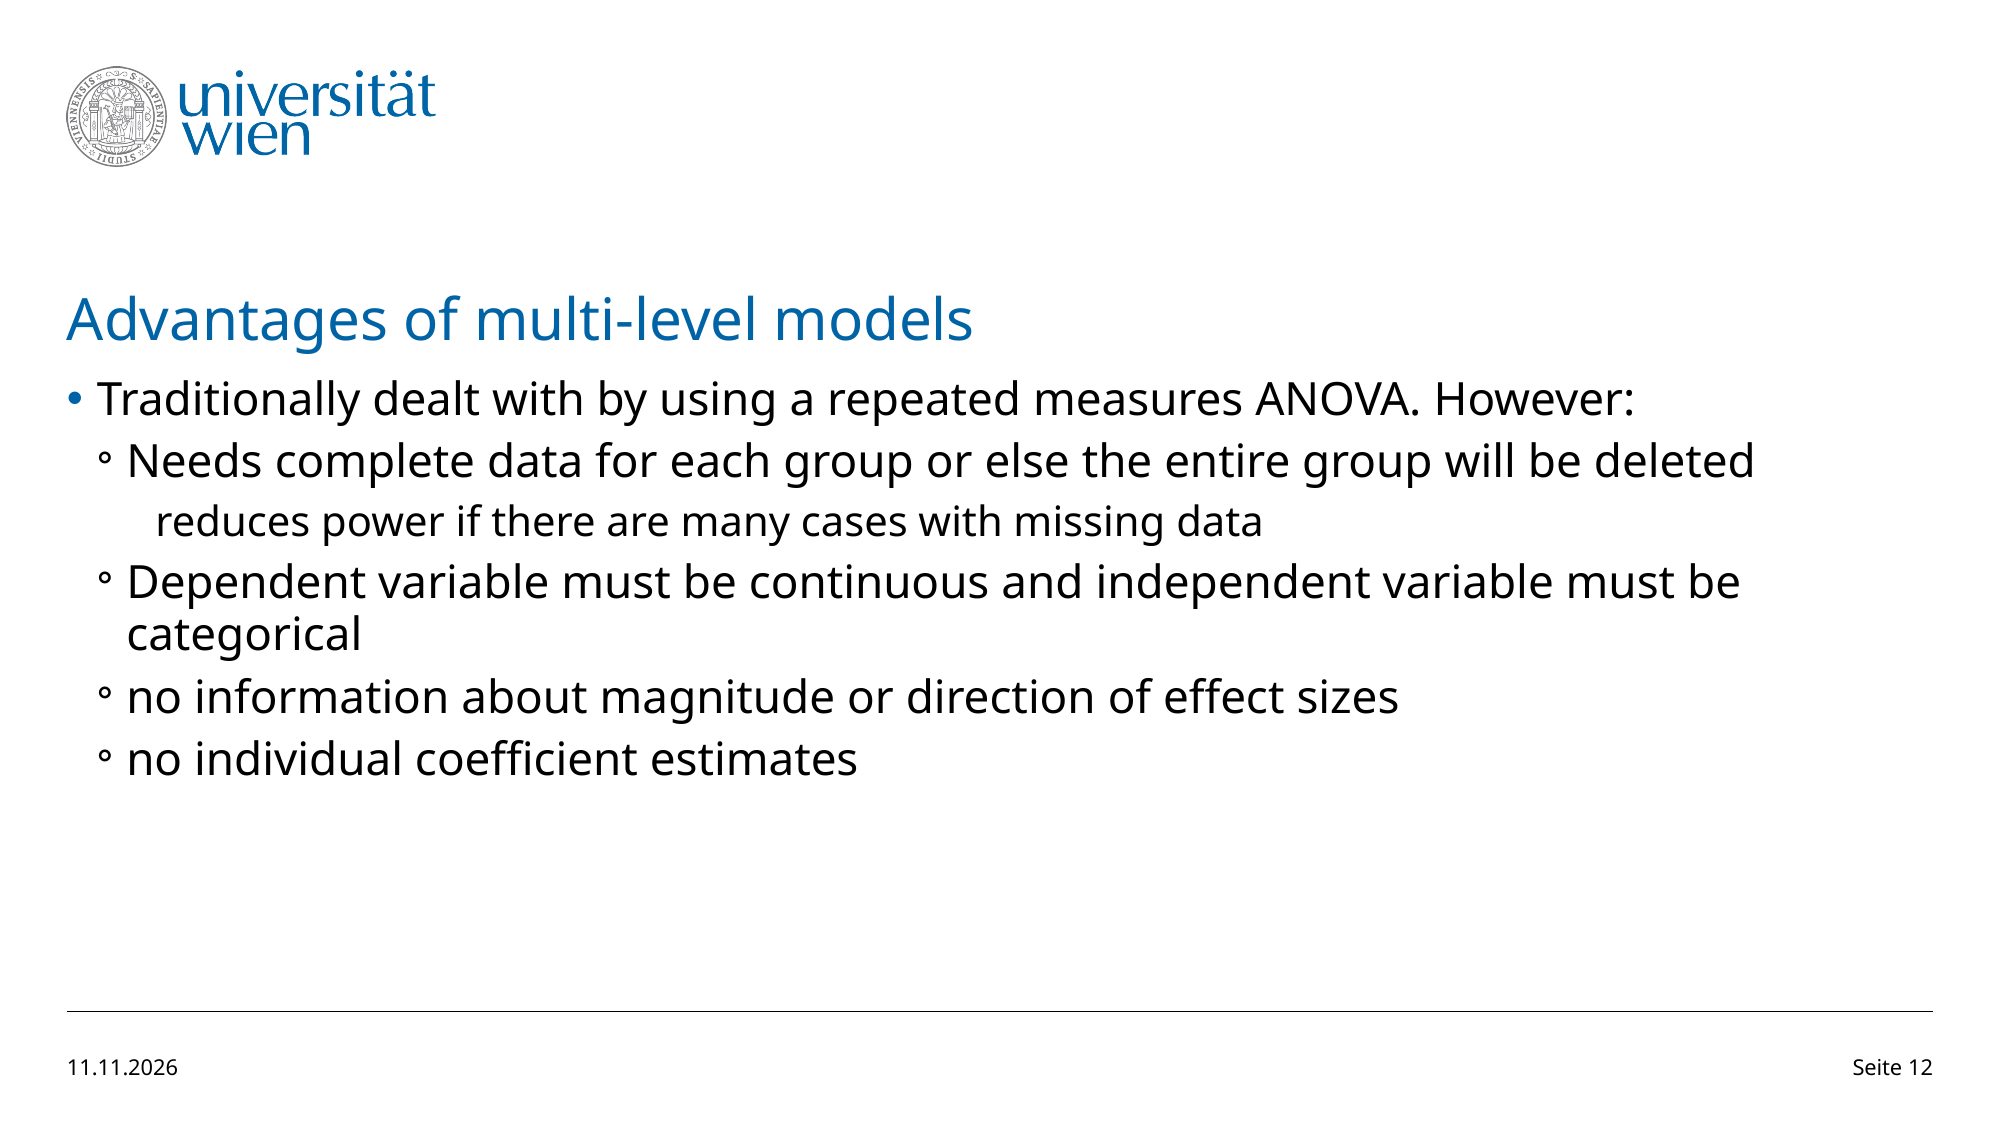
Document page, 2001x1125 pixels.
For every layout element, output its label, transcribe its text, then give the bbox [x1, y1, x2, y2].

slide_number Seite 12 [1797, 1053, 1933, 1114]
picture [66, 66, 436, 167]
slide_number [66, 1053, 185, 1114]
list Traditionally dealt with by using a repeated measures ANOVA. However: Needs complete data for each group or else the entire group will be deleted reduces power if there are many cases with missing data Dependent variable must be continuous and independent variable must be categorical no information about magnitude or direction of effect sizes no individual coefficient estimates [66, 373, 1824, 977]
title Advantages of multi-level models [66, 218, 1467, 354]
